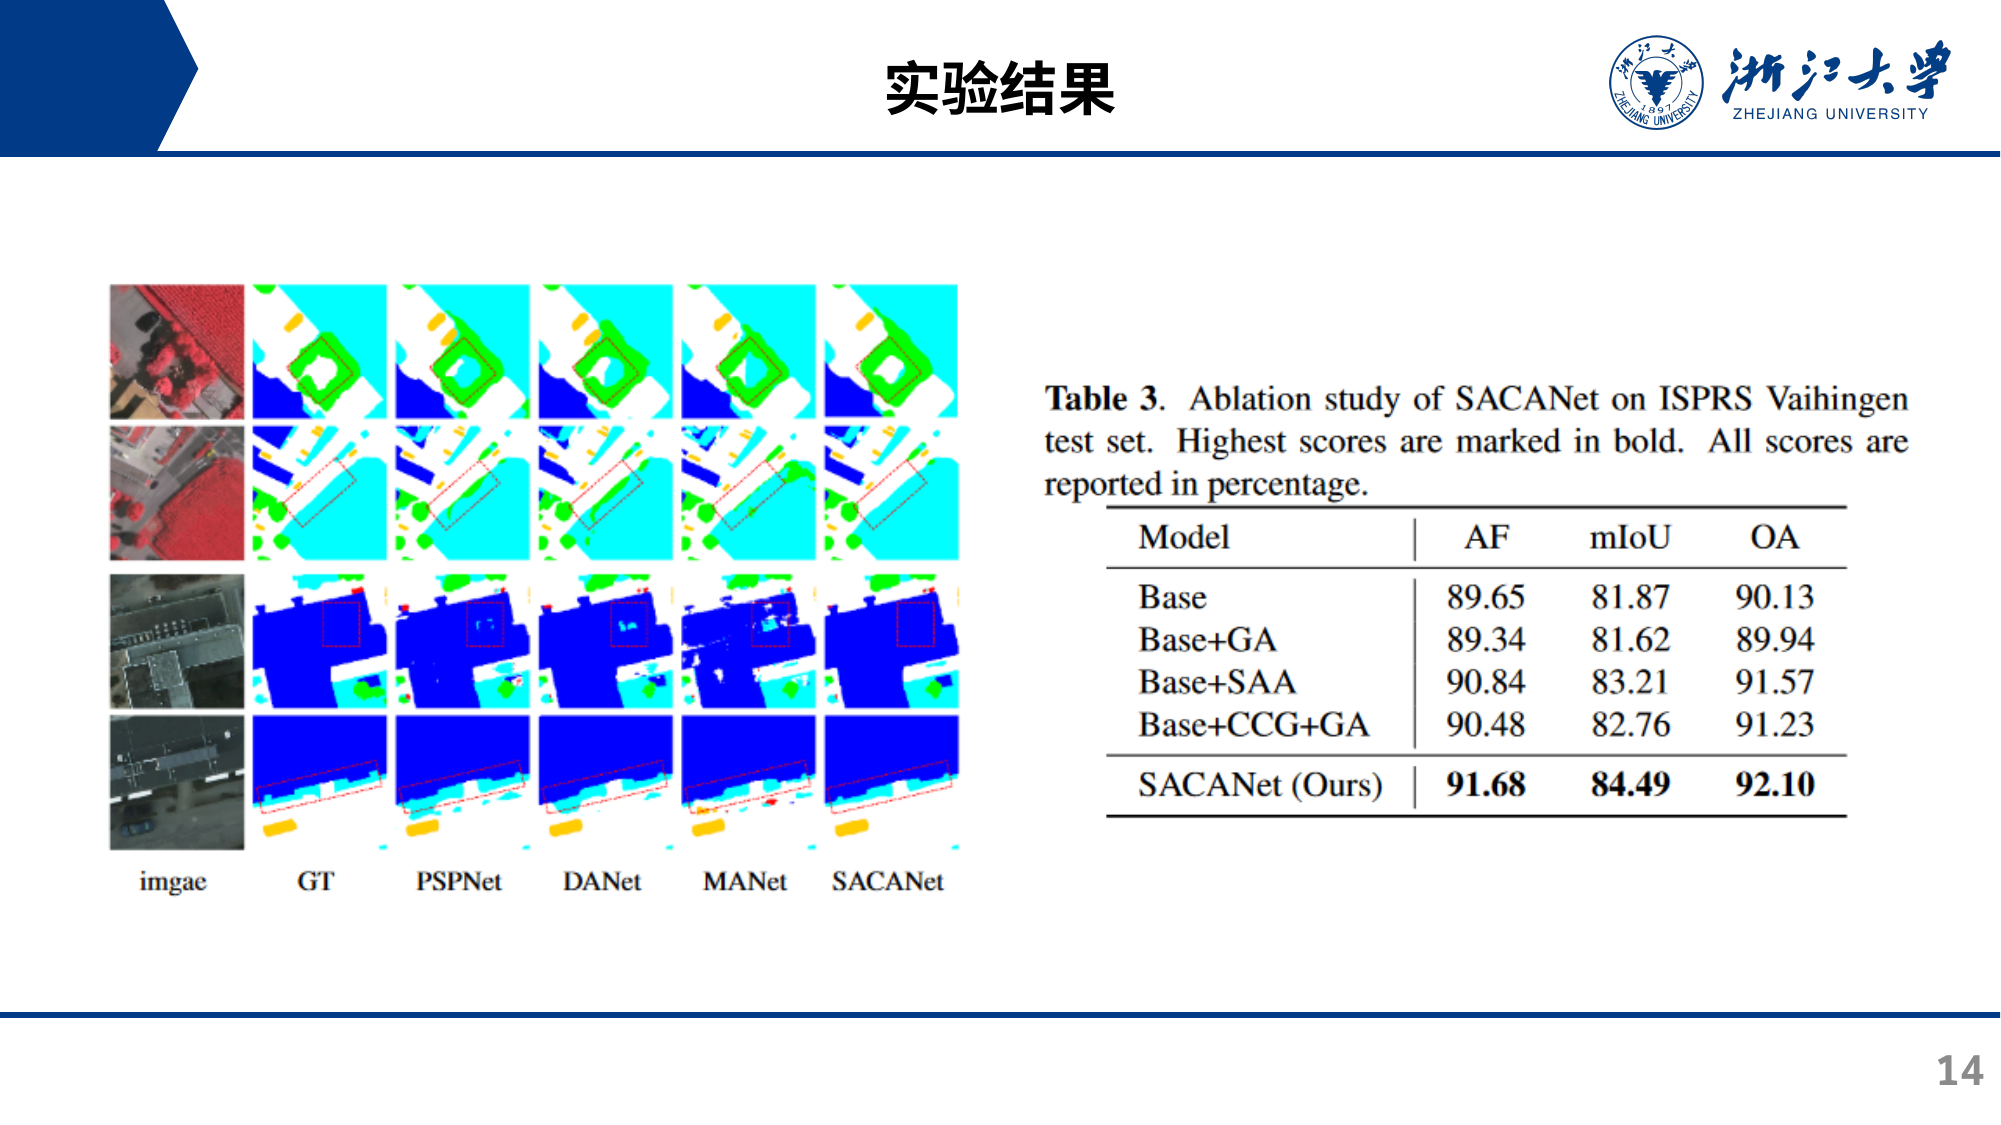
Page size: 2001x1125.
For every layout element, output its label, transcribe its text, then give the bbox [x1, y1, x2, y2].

slide_number 14 [1850, 1042, 2000, 1103]
picture [83, 269, 1959, 920]
picture [1609, 35, 1951, 130]
text_box 实验结果 [642, 44, 1358, 129]
